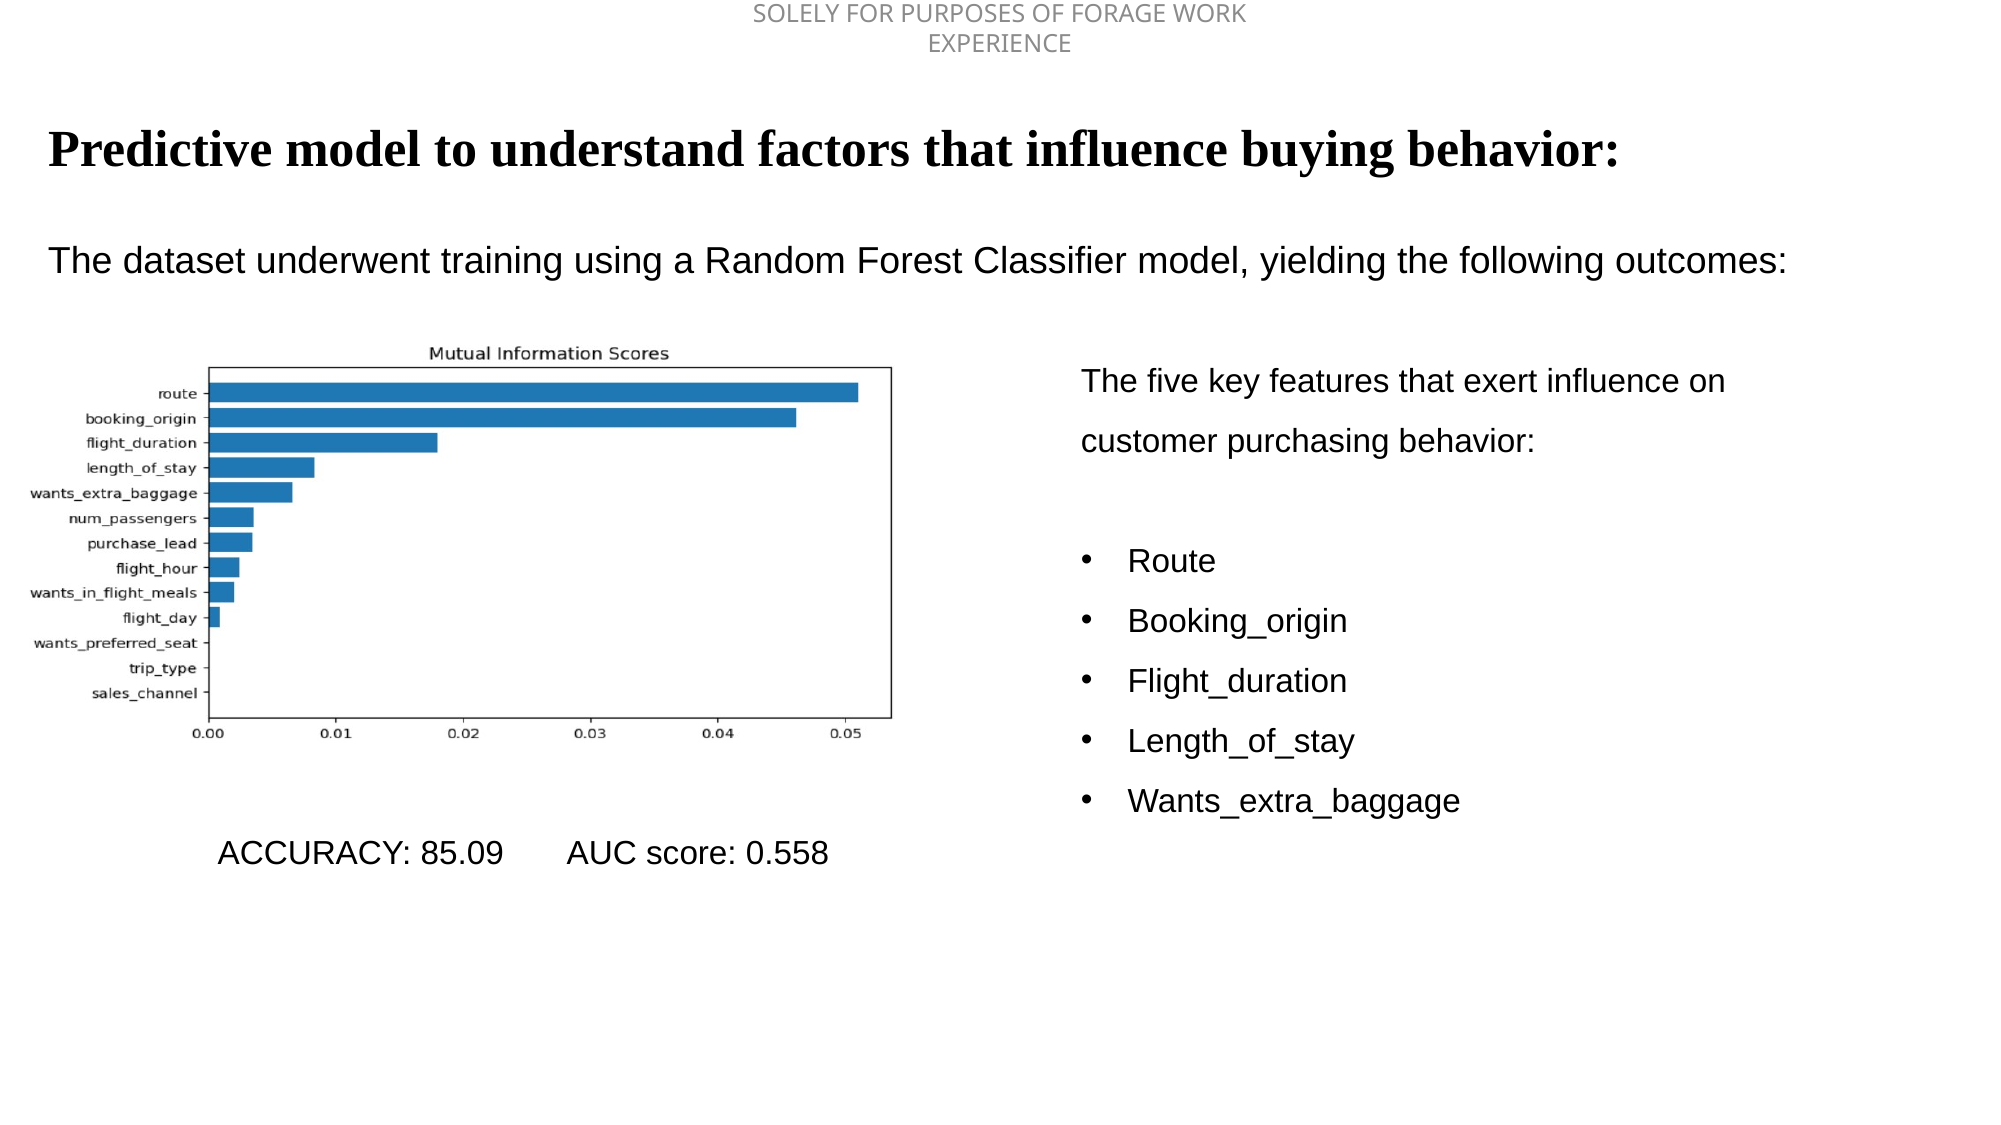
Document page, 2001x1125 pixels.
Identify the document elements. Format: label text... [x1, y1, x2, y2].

text_box The five key features that exert influence on customer purchasing behavior: Route Booking_origin Flight_duration Length_of_stay Wants_extra_baggage [1066, 332, 1797, 872]
text_box The dataset underwent training using a Random Forest Classifier model, yielding the following outcomes: [33, 228, 1949, 289]
text_box Predictive model to understand factors that influence buying behavior: [33, 106, 1743, 184]
picture [0, 339, 935, 743]
text_box ACCURACY: 85.09 AUC score: 0.558 [202, 823, 876, 879]
